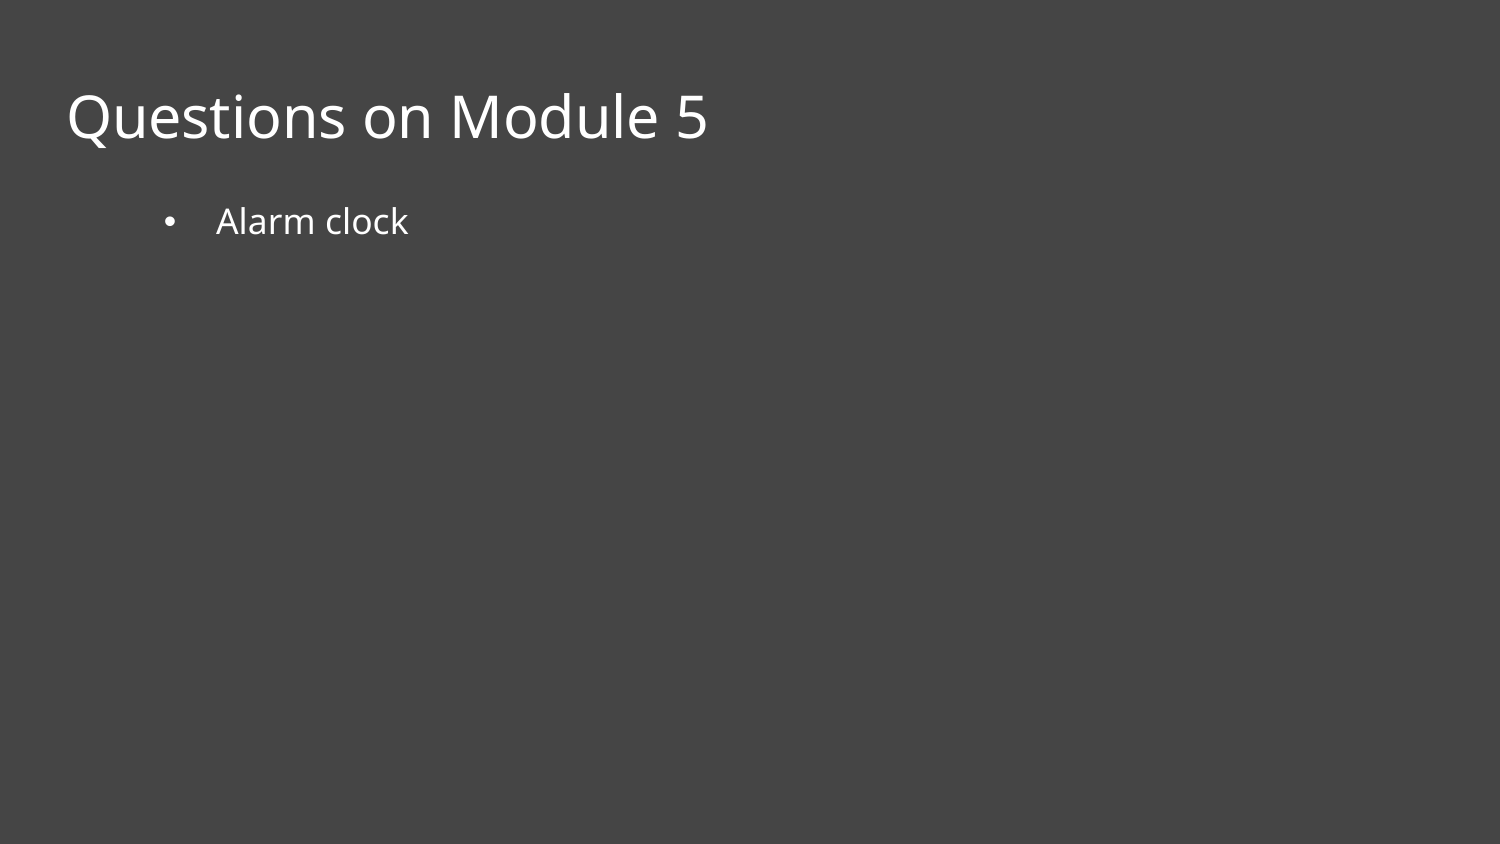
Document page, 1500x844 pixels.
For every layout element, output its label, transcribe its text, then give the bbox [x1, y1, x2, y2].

list Alarm clock [51, 189, 1449, 750]
title Questions on Module 5 [51, 72, 1449, 167]
